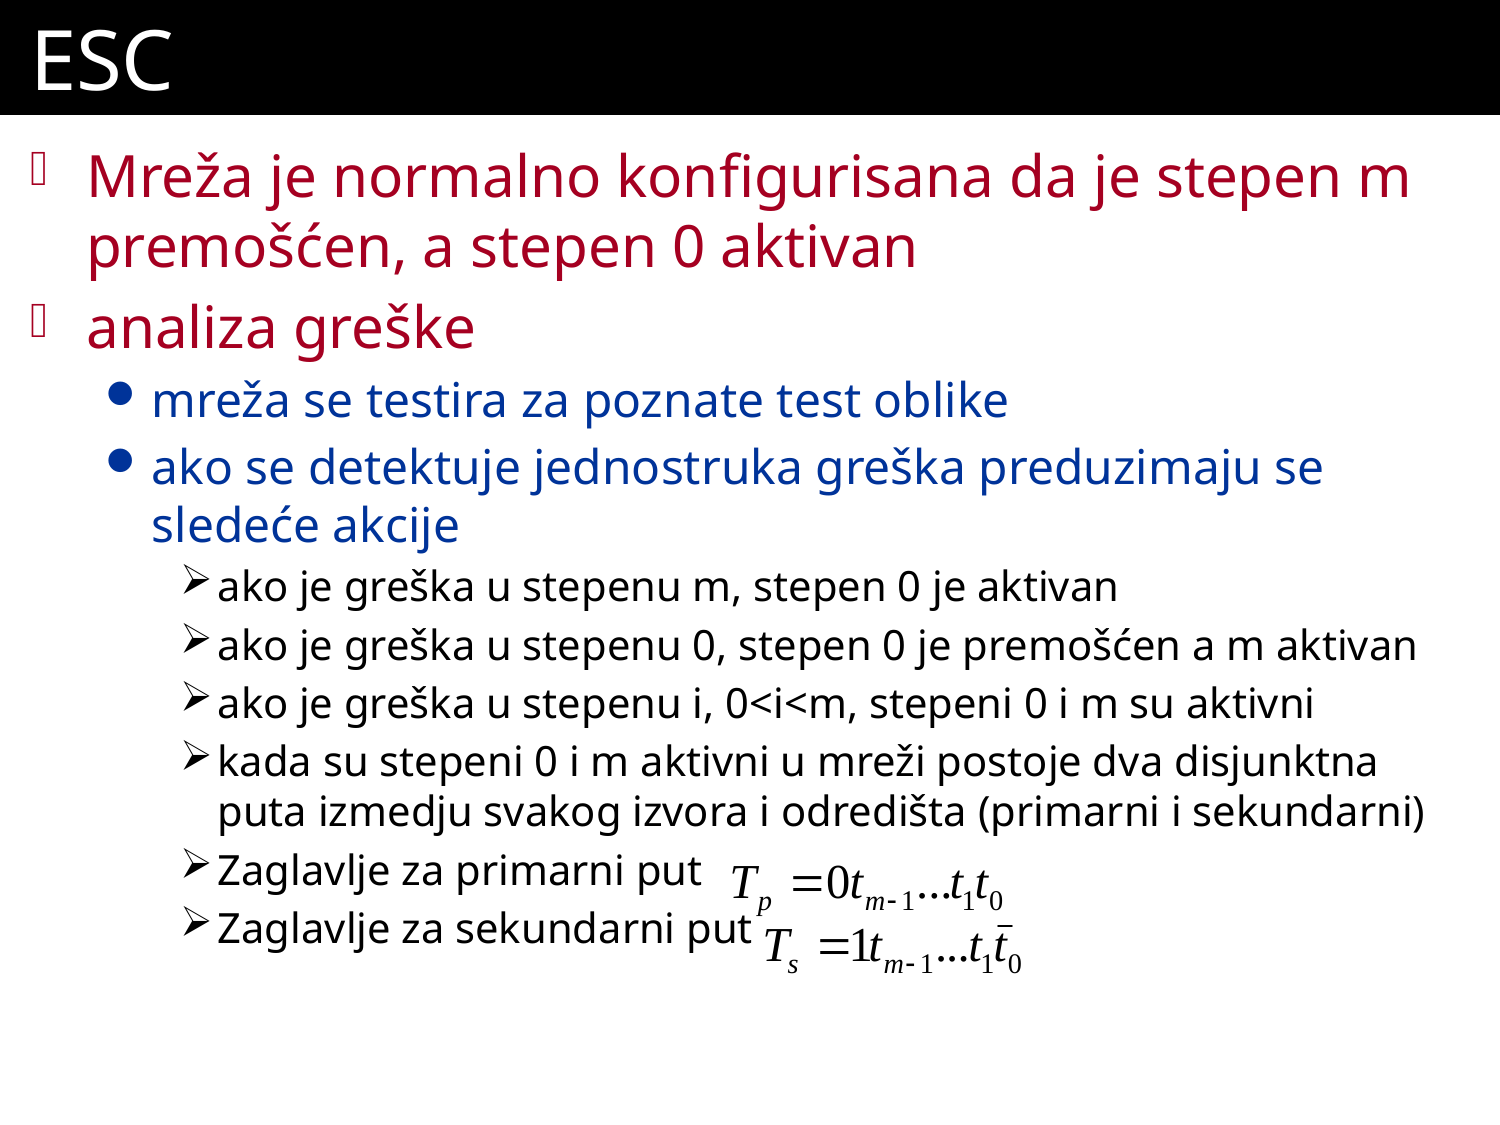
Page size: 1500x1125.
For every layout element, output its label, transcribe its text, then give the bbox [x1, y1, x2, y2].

text_box ESC [0, 0, 1500, 115]
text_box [724, 849, 1013, 928]
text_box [758, 912, 1030, 986]
text_box Mreža je normalno konfigurisana da je stepen m premošćen, a stepen 0 aktivan analiza greške mreža se testira za poznate test oblike ako se detektuje jednostruka greška preduzimaju se sledeće akcije ako je greška u stepenu m, stepen 0 je aktivan ako je greška u stepenu 0, stepen 0 je premošćen a m aktivan ako je greška u stepenu i, 0<i<m, stepeni 0 i m su aktivni kada su stepeni 0 i m aktivni u mreži postoje dva disjunktna puta izmedju svakog izvora i odredišta (primarni i sekundarni) Zaglavlje za primarni put Zaglavlje za sekundarni put [0, 116, 1500, 1125]
